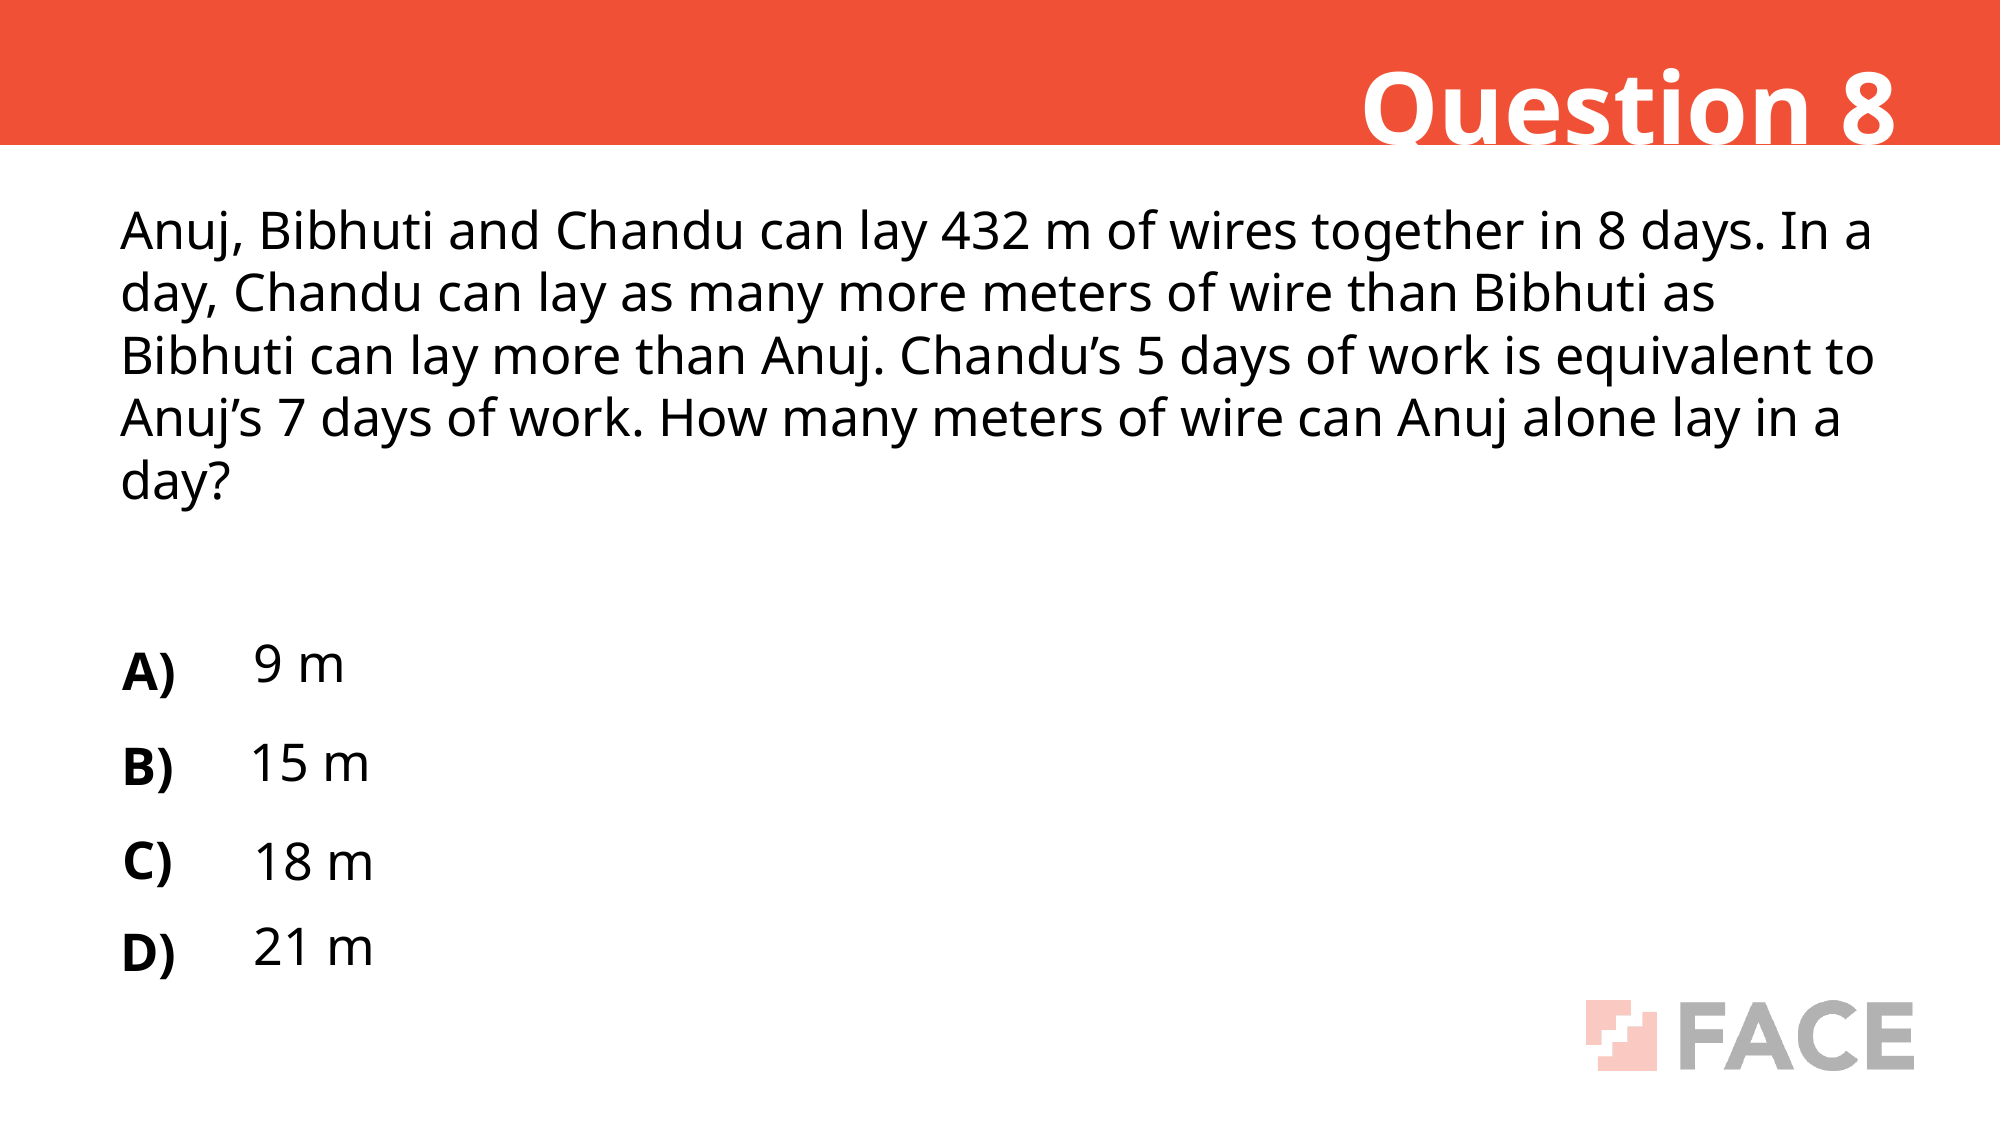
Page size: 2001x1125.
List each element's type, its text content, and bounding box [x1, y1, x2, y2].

text_box [0, 0, 2000, 147]
text_box Anuj, Bibhuti and Chandu can lay 432 m of wires together in 8 days. In a day, Chandu can lay as many more meters of wire than Bibhuti as Bibhuti can lay more than Anuj. Chandu’s 5 days of work is equivalent to Anuj’s 7 days of work. How many meters of wire can Anuj alone lay in a day? [105, 189, 1895, 517]
text_box C) [107, 788, 223, 898]
text_box B) [106, 694, 221, 803]
text_box D) [105, 881, 220, 990]
text_box A) [107, 600, 223, 709]
text_box 9 m [238, 623, 1896, 701]
text_box 21 m [238, 906, 1896, 984]
text_box 15 m [234, 721, 1892, 800]
text_box Question 8 [638, 37, 1914, 173]
picture [1586, 1000, 1914, 1072]
text_box 18 m [238, 820, 1896, 899]
